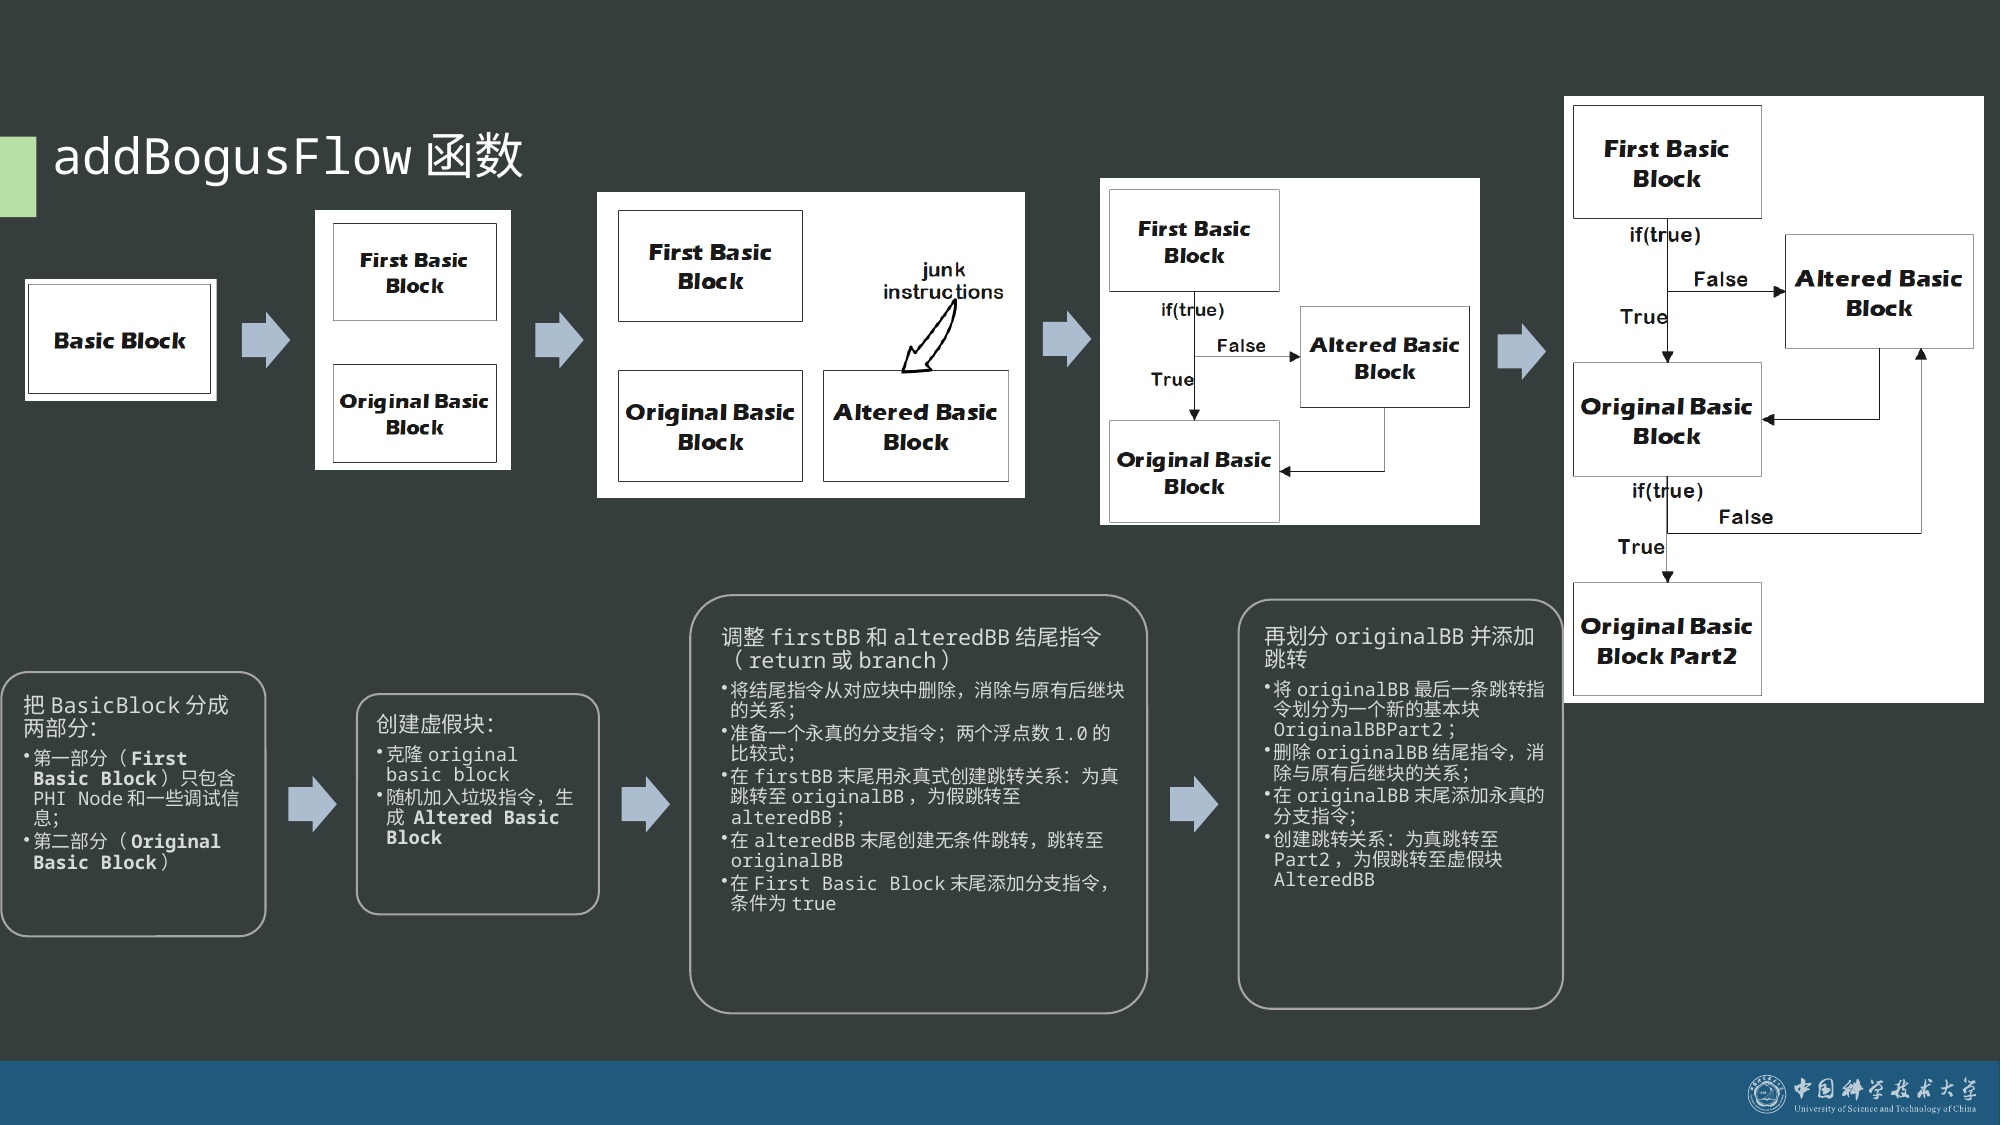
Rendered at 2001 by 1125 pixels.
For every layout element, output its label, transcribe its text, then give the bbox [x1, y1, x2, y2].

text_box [0, 553, 1565, 1056]
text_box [1497, 323, 1547, 380]
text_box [241, 311, 291, 369]
picture [25, 279, 217, 401]
picture [1564, 96, 1984, 703]
picture [315, 210, 511, 470]
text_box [535, 311, 584, 369]
title addBogusFlow函数 [37, 45, 1809, 193]
picture [597, 192, 1025, 498]
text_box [1042, 310, 1092, 368]
picture [1100, 178, 1480, 525]
